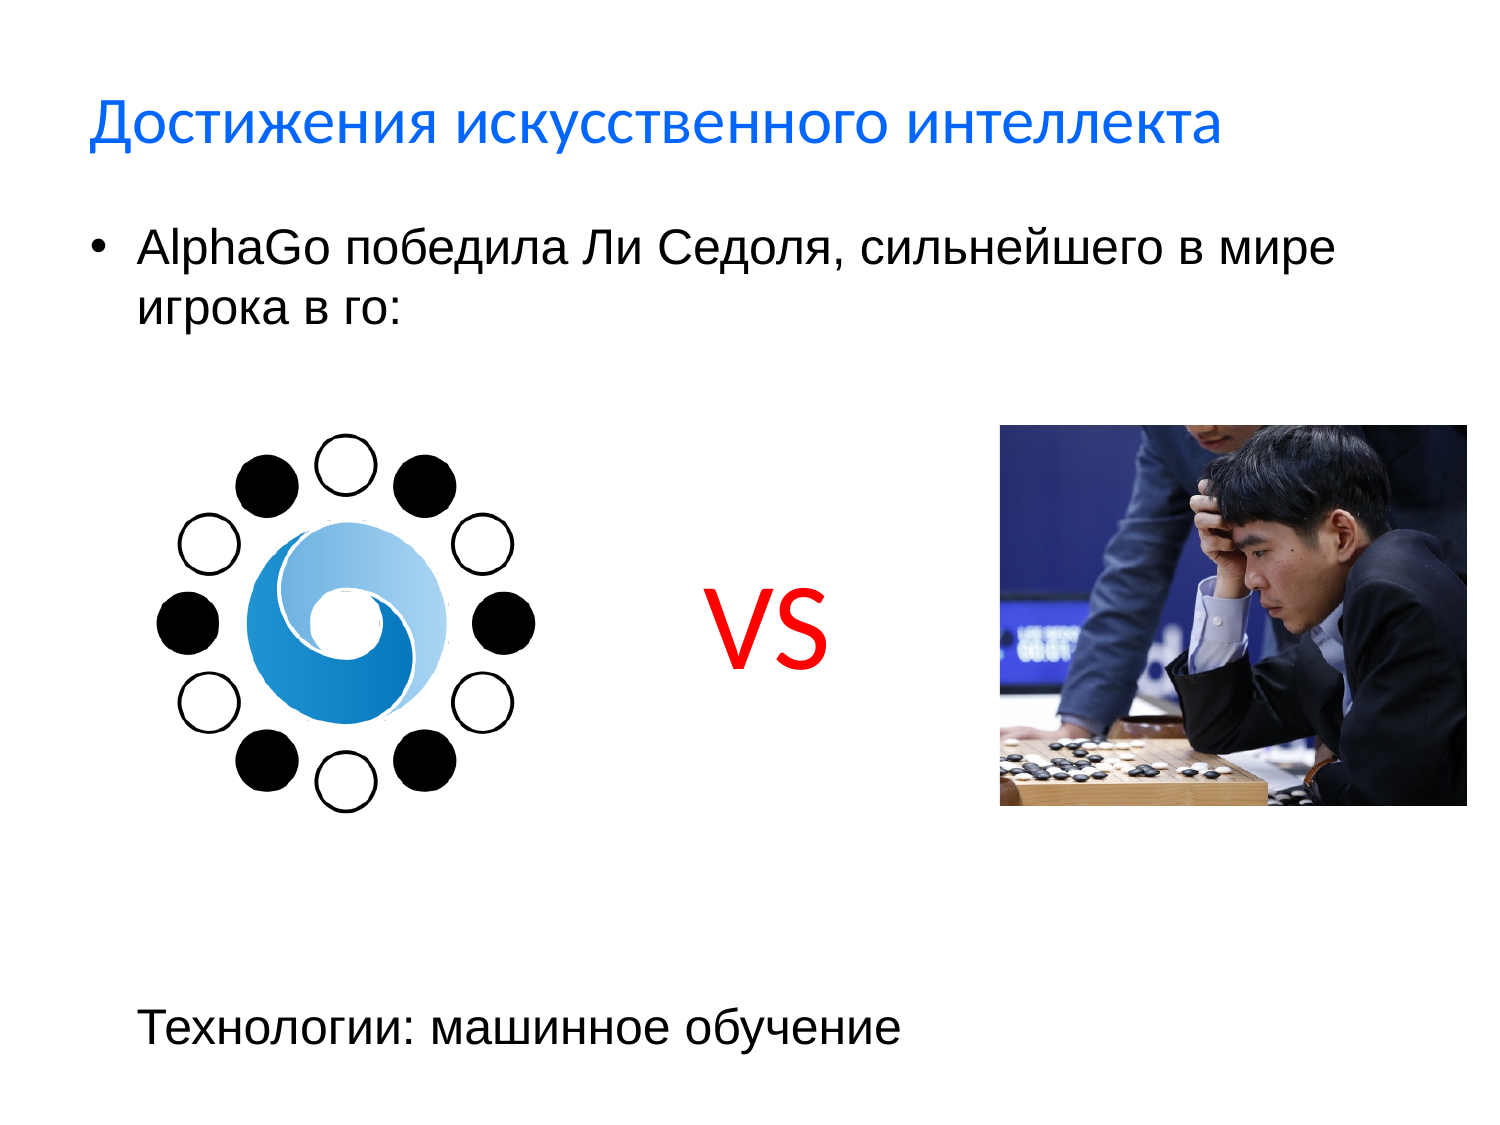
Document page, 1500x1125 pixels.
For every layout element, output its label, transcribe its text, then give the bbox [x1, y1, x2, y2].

picture [149, 426, 567, 814]
text_box Достижения искусственного интеллекта [74, 57, 1425, 175]
text_box VS [688, 536, 846, 702]
picture [999, 424, 1468, 806]
text_box AlphaGo победила Ли Седоля, сильнейшего в мире игрока в го: Технологии: машинное обучение [74, 207, 1500, 1063]
